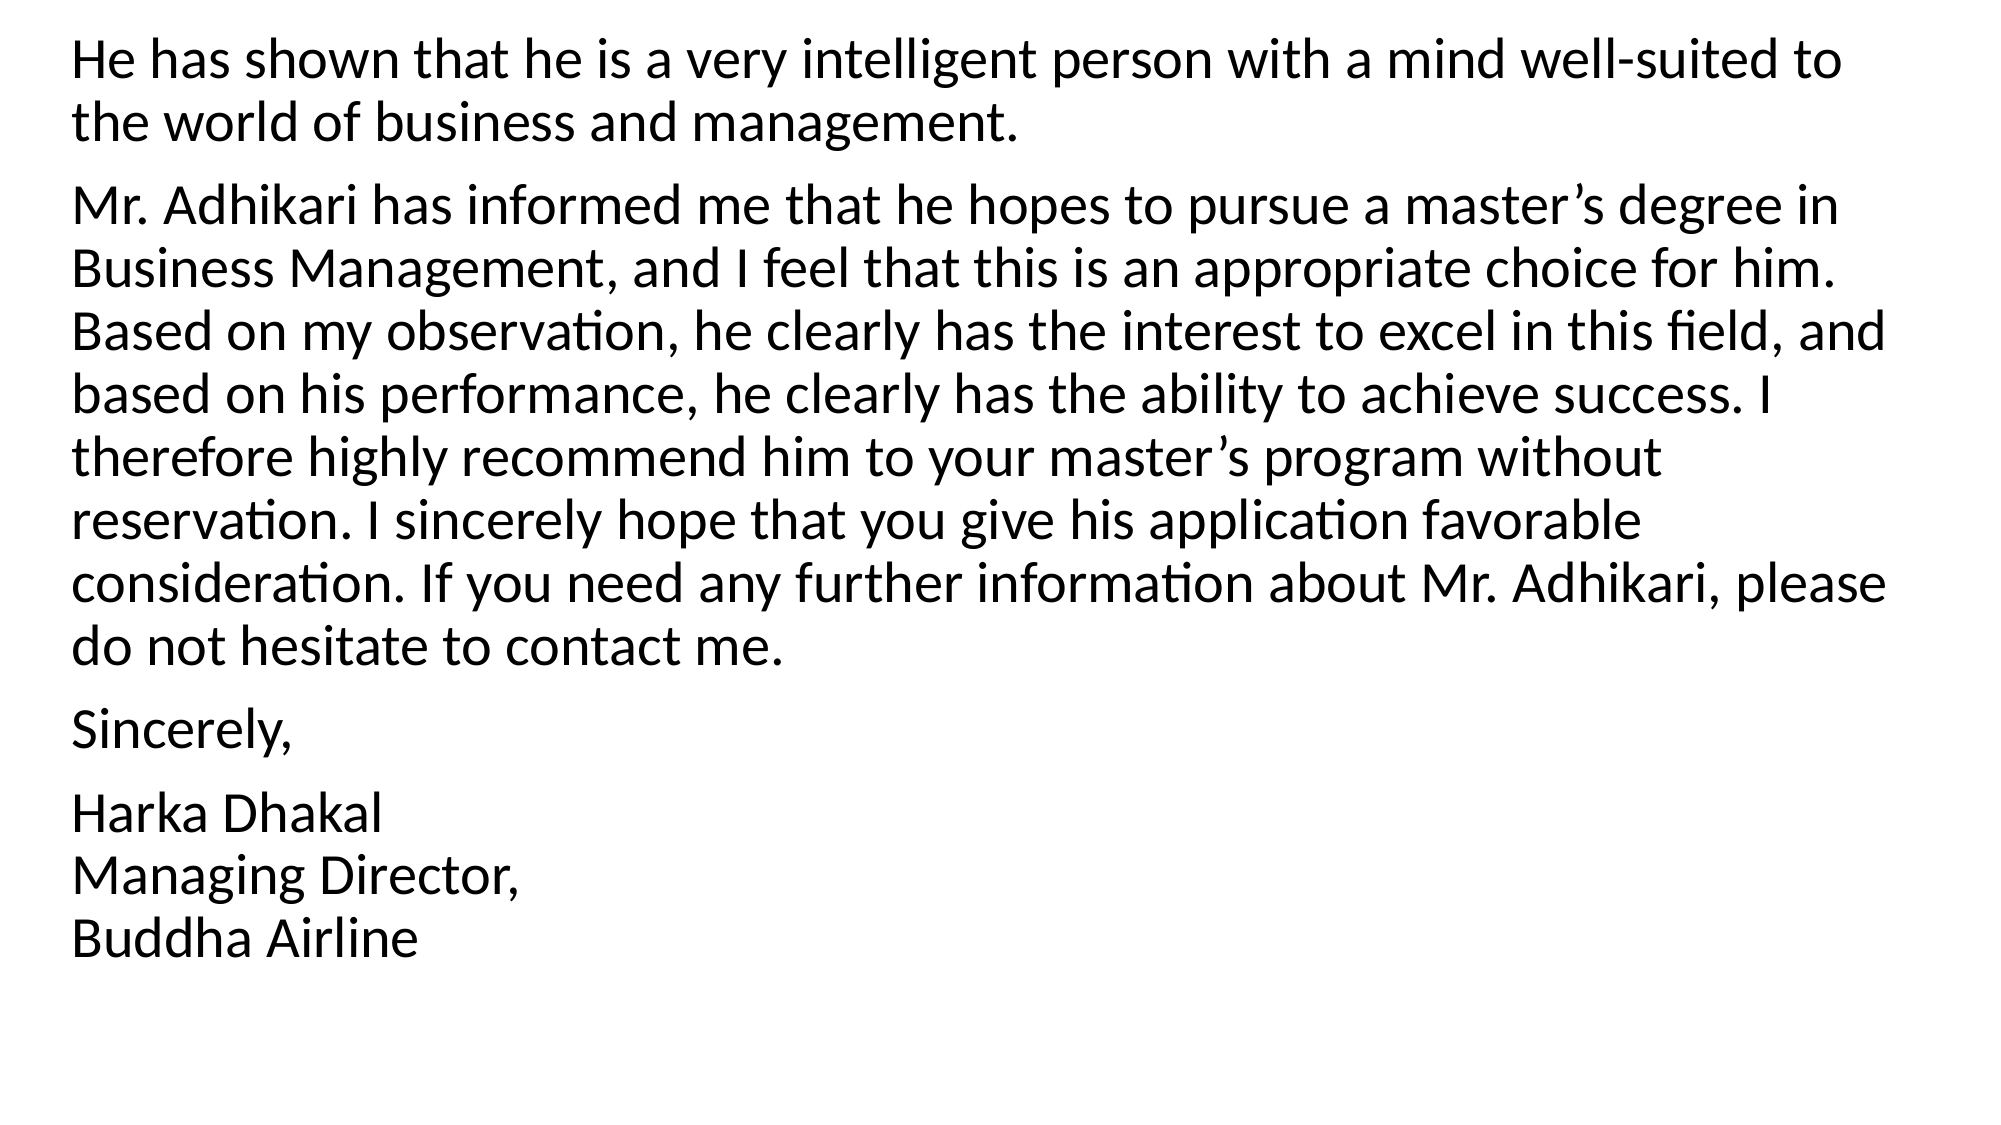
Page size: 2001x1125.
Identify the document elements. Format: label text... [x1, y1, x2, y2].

list He has shown that he is a very intelligent person with a mind well-suited to the world of business and management. Mr. Adhikari has informed me that he hopes to pursue a master’s degree in Business Management, and I feel that this is an appropriate choice for him. Based on my observation, he clearly has the interest to excel in this field, and based on his performance, he clearly has the ability to achieve success. I therefore highly recommend him to your master’s program without reservation. I sincerely hope that you give his application favorable consideration. If you need any further information about Mr. Adhikari, please do not hesitate to contact me. Sincerely, Harka Dhakal Managing Director, Buddha Airline [56, 20, 1937, 1125]
